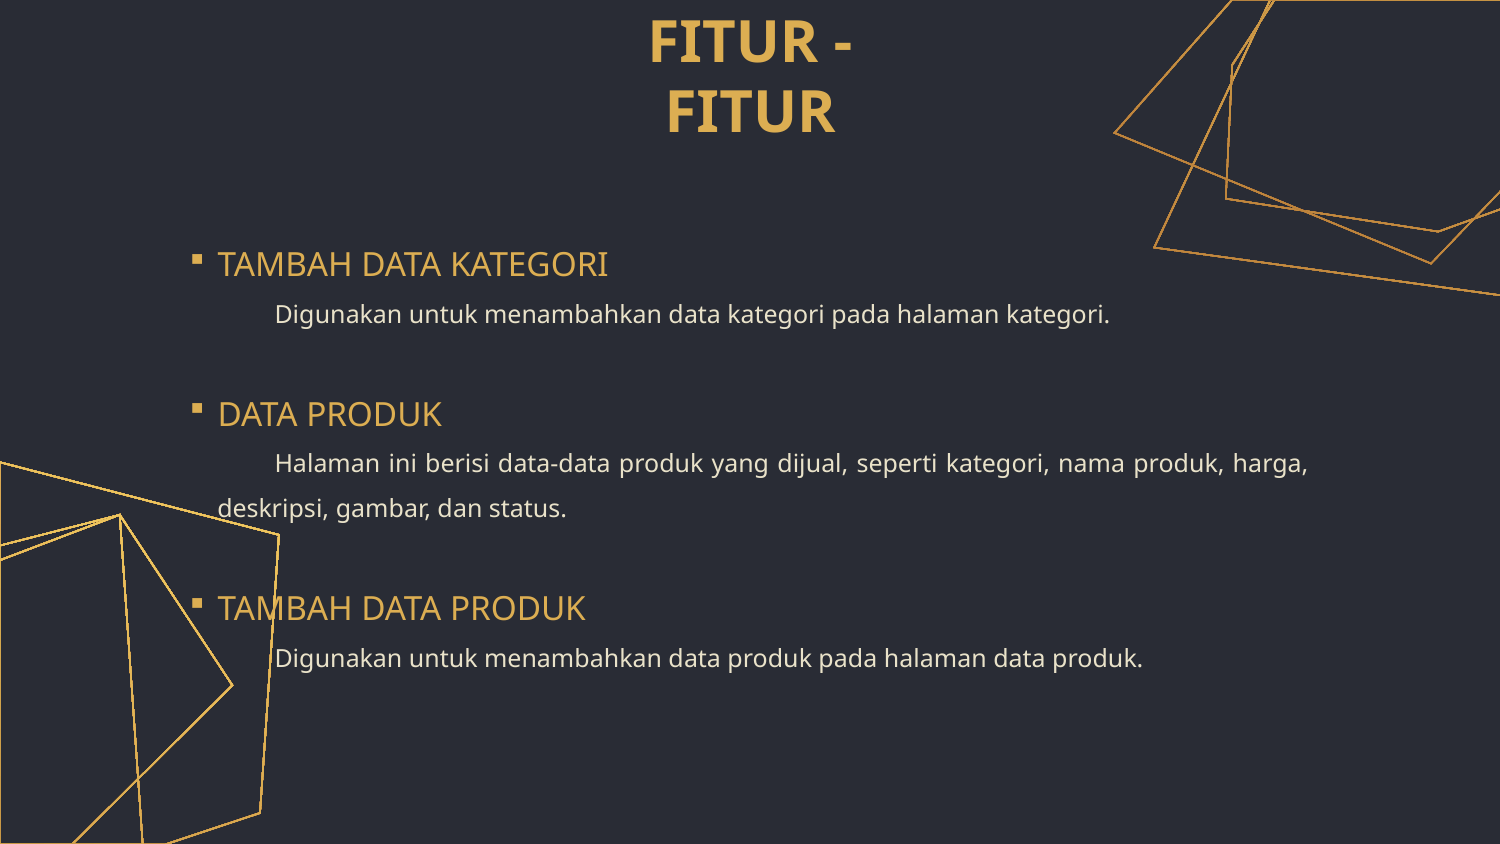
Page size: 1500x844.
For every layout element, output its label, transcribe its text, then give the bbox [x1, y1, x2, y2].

title FITUR - FITUR [541, 38, 959, 110]
text_box TAMBAH DATA KATEGORI Digunakan untuk menambahkan data kategori pada halaman kategori. DATA PRODUK Halaman ini berisi data-data produk yang dijual, seperti kategori, nama produk, harga, deskripsi, gambar, dan status. TAMBAH DATA PRODUK Digunakan untuk menambahkan data produk pada halaman data produk. [174, 280, 1326, 615]
